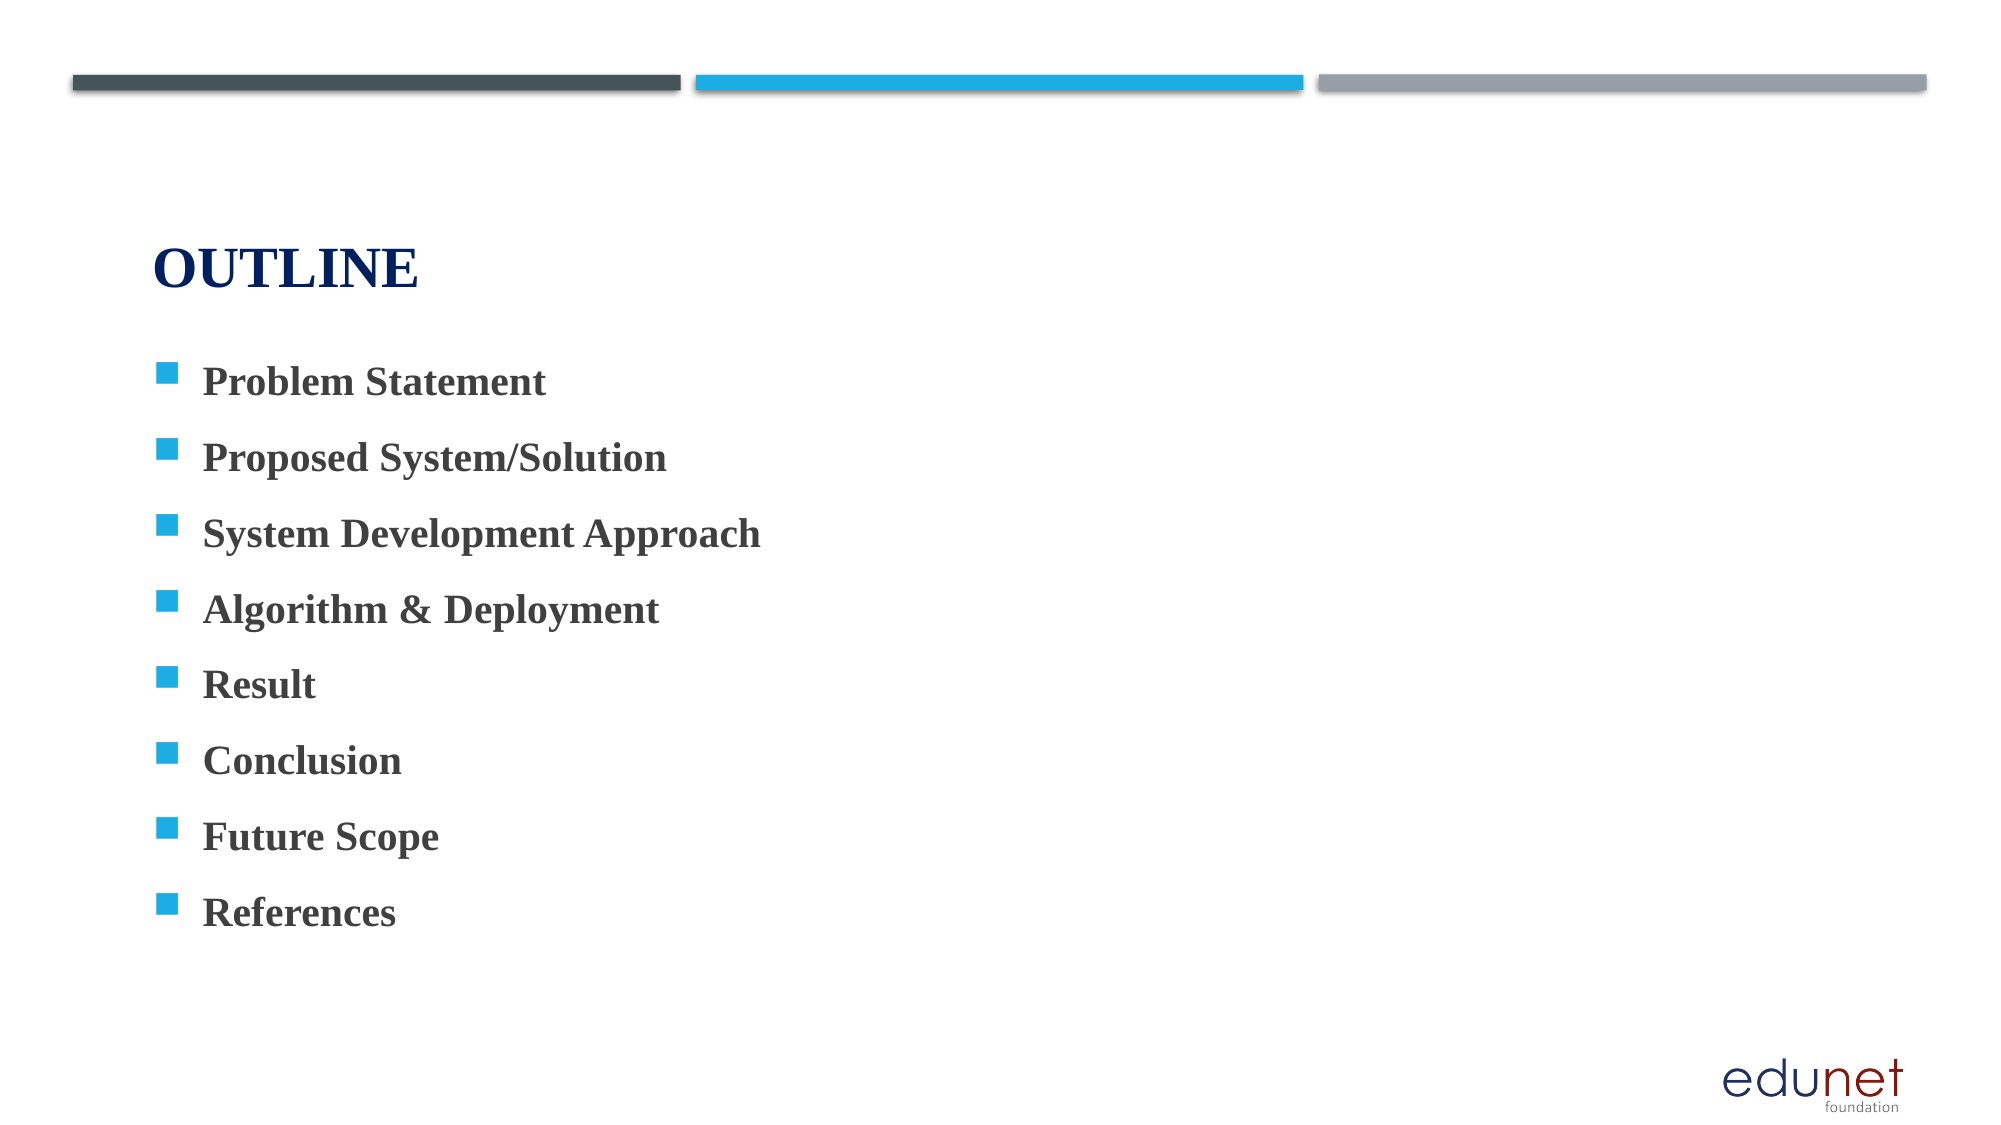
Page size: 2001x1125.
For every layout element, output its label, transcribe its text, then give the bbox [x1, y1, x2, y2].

list Problem Statement Proposed System/Solution System Development Approach Algorithm & Deployment Result Conclusion Future Scope References [137, 265, 1945, 1125]
title OUTLINE [137, 89, 1863, 265]
